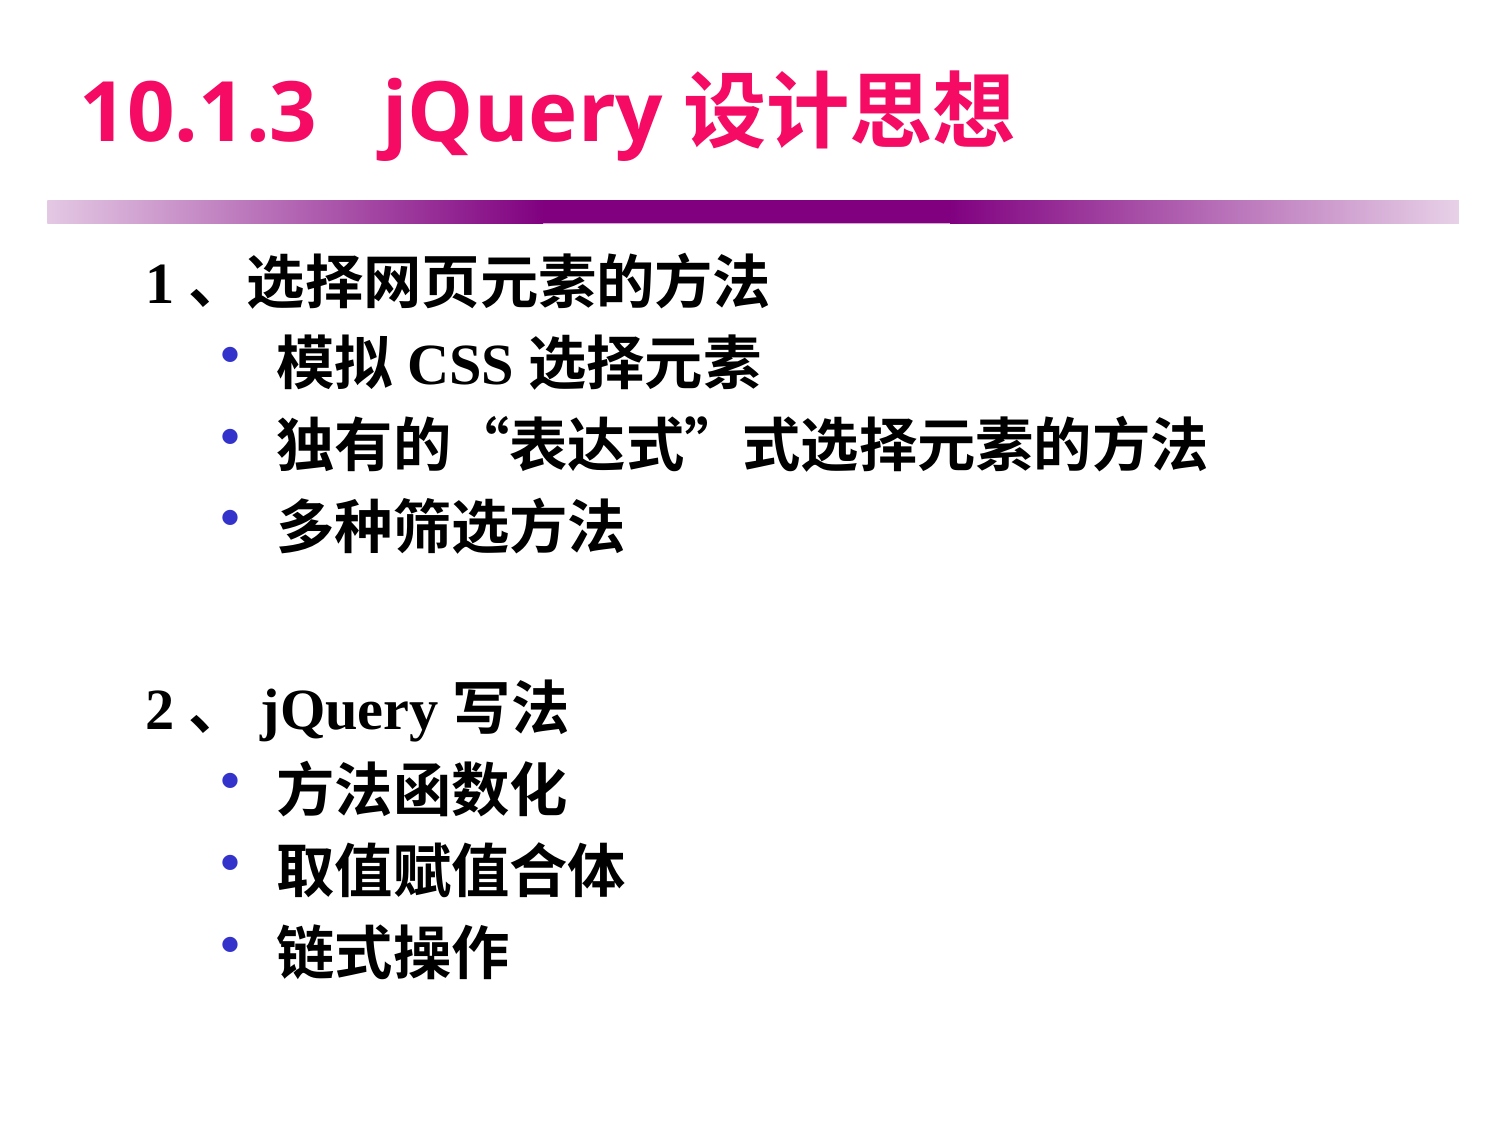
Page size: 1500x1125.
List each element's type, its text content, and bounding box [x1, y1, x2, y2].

title 10.1.3 jQuery设计思想 [64, 24, 1424, 193]
list 1、选择网页元素的方法 模拟CSS选择元素 独有的“表达式”式选择元素的方法 多种筛选方法 2、jQuery写法 方法函数化 取值赋值合体 链式操作 [64, 237, 1447, 1071]
